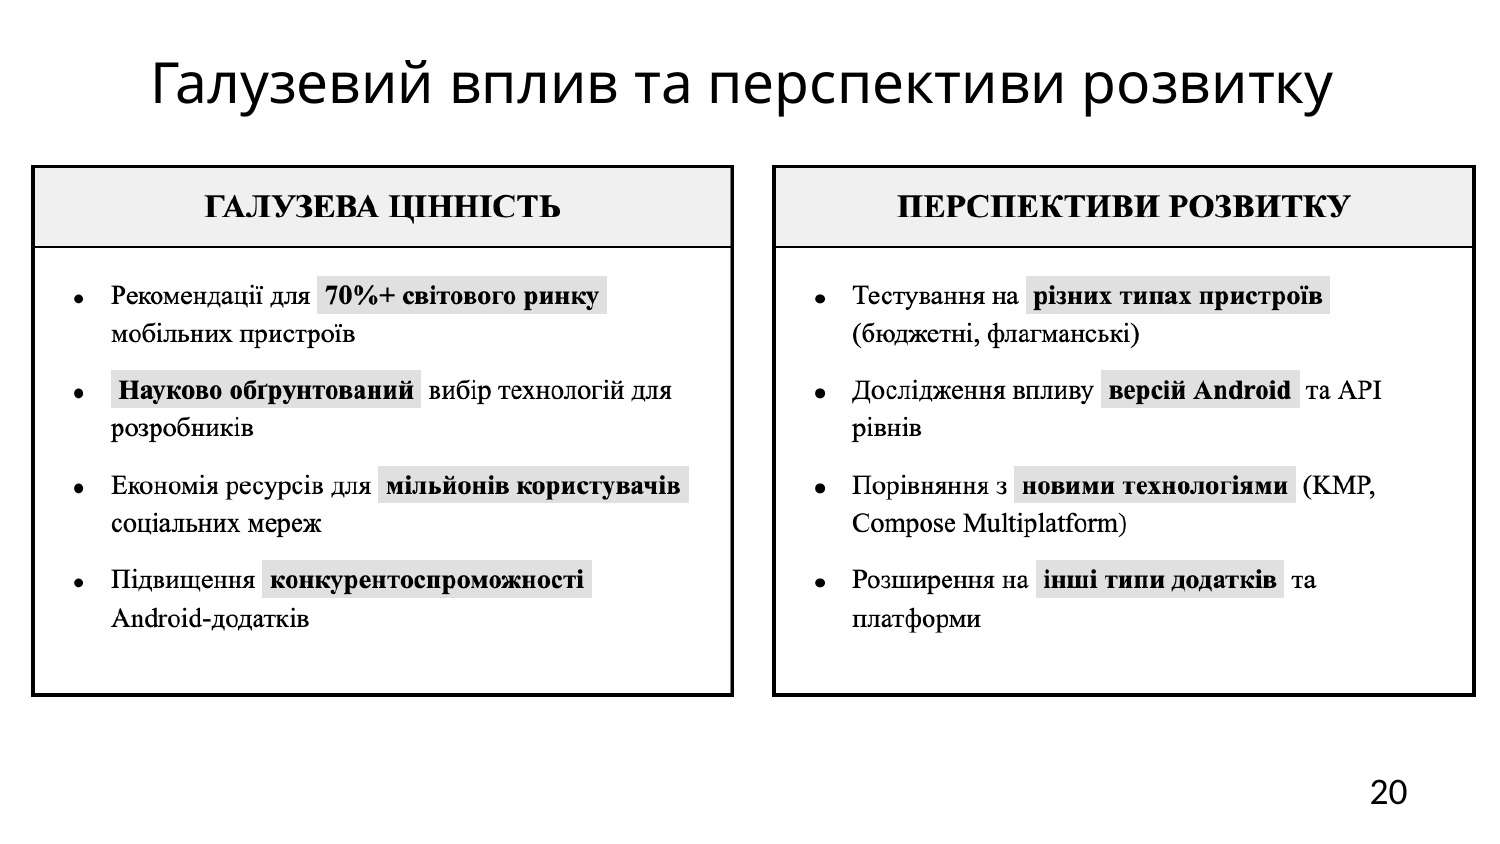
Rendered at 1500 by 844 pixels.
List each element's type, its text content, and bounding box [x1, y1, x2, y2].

picture [0, 150, 1500, 716]
title Галузевий вплив та перспективи розвитку [51, 0, 1449, 131]
text_box 20 [1354, 759, 1500, 820]
